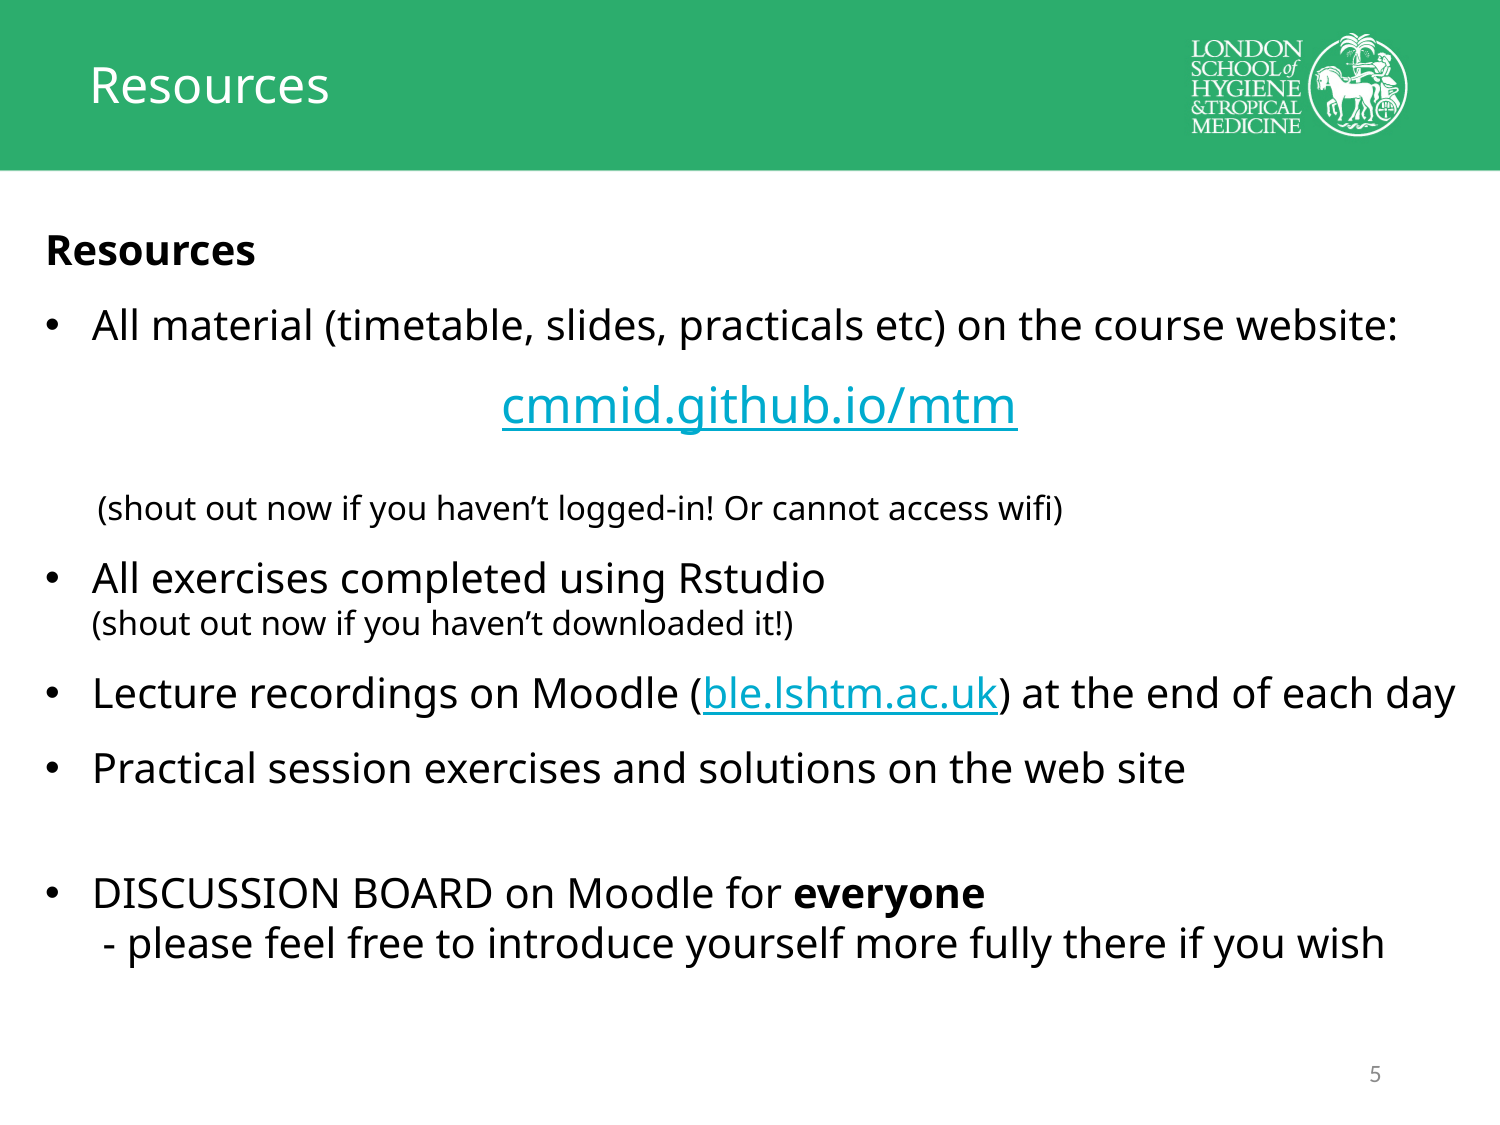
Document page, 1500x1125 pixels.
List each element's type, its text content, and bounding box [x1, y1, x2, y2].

list Resources All material (timetable, slides, practicals etc) on the course website: cmmid.github.io/mtm (shout out now if you haven’t logged-in! Or cannot access wifi) All exercises completed using Rstudio (shout out now if you haven’t downloaded it!) Lecture recordings on Moodle (ble.lshtm.ac.uk) at the end of each day Practical session exercises and solutions on the web site DISCUSSION BOARD on Moodle for everyone - please feel free to introduce yourself more fully there if you wish [30, 216, 1479, 1060]
title Resources [75, 45, 1175, 148]
slide_number 4 [1059, 1042, 1397, 1103]
picture [0, 0, 1500, 1125]
